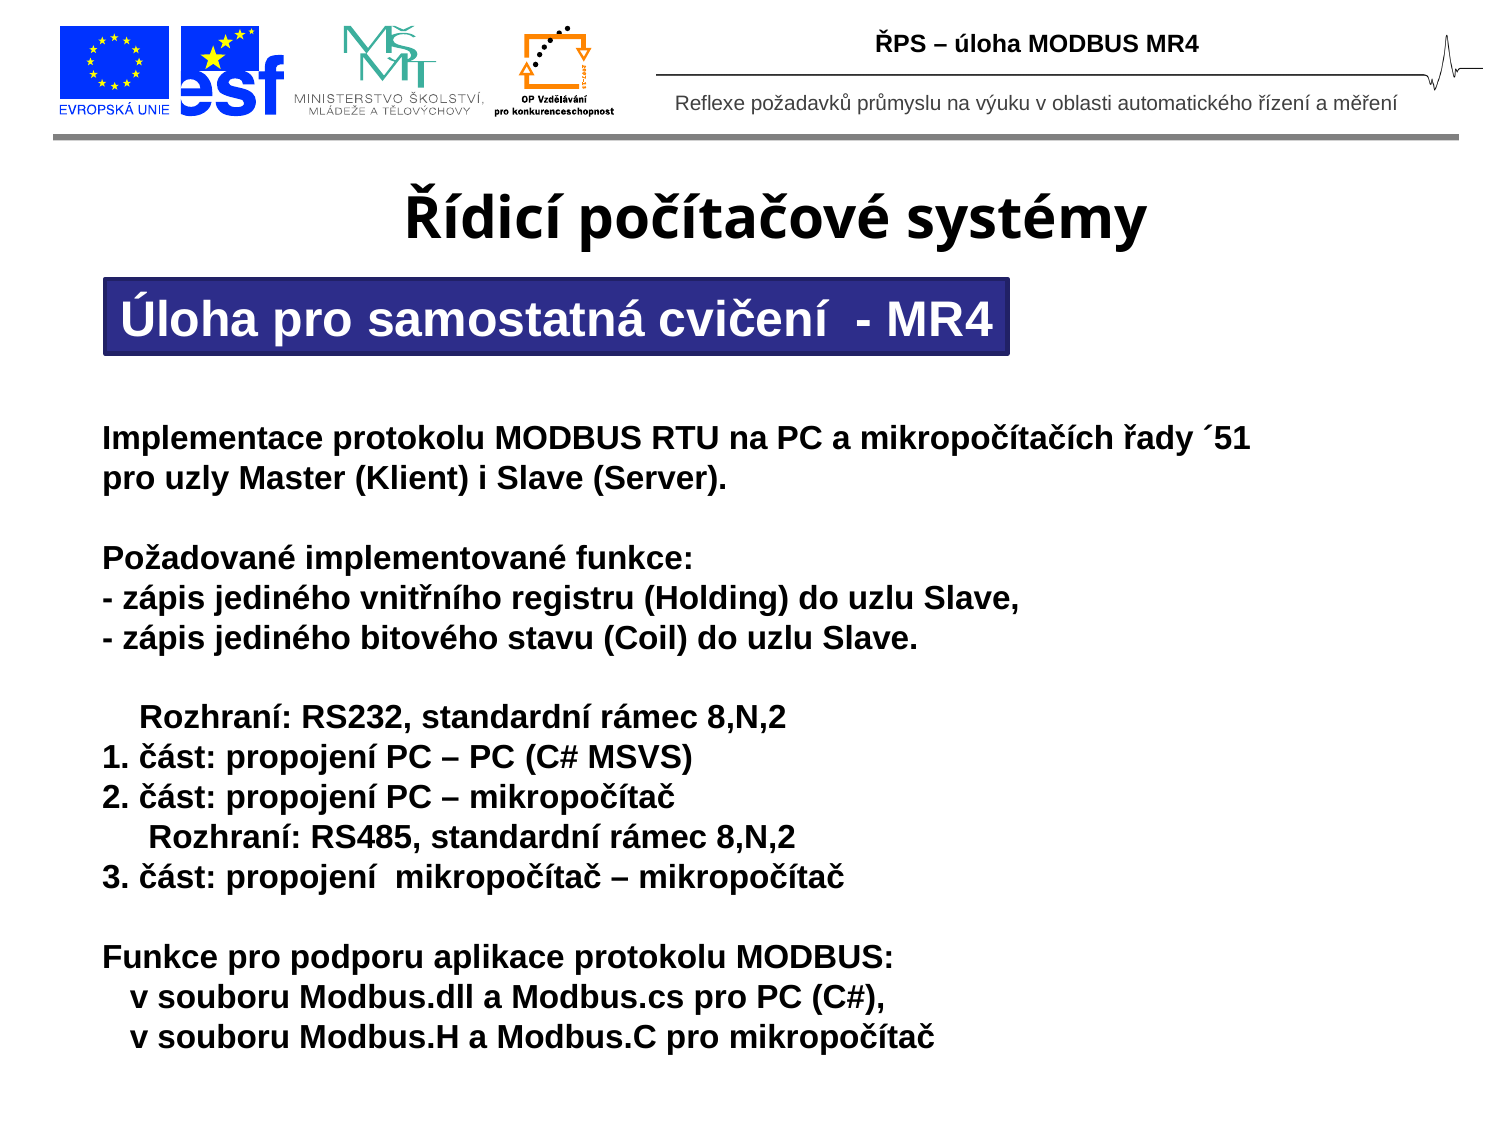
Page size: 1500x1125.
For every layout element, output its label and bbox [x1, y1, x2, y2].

text_box [644, 20, 1430, 68]
text_box [103, 277, 1010, 356]
picture [656, 34, 1483, 91]
text_box [87, 408, 1380, 1063]
text_box [389, 172, 1164, 258]
